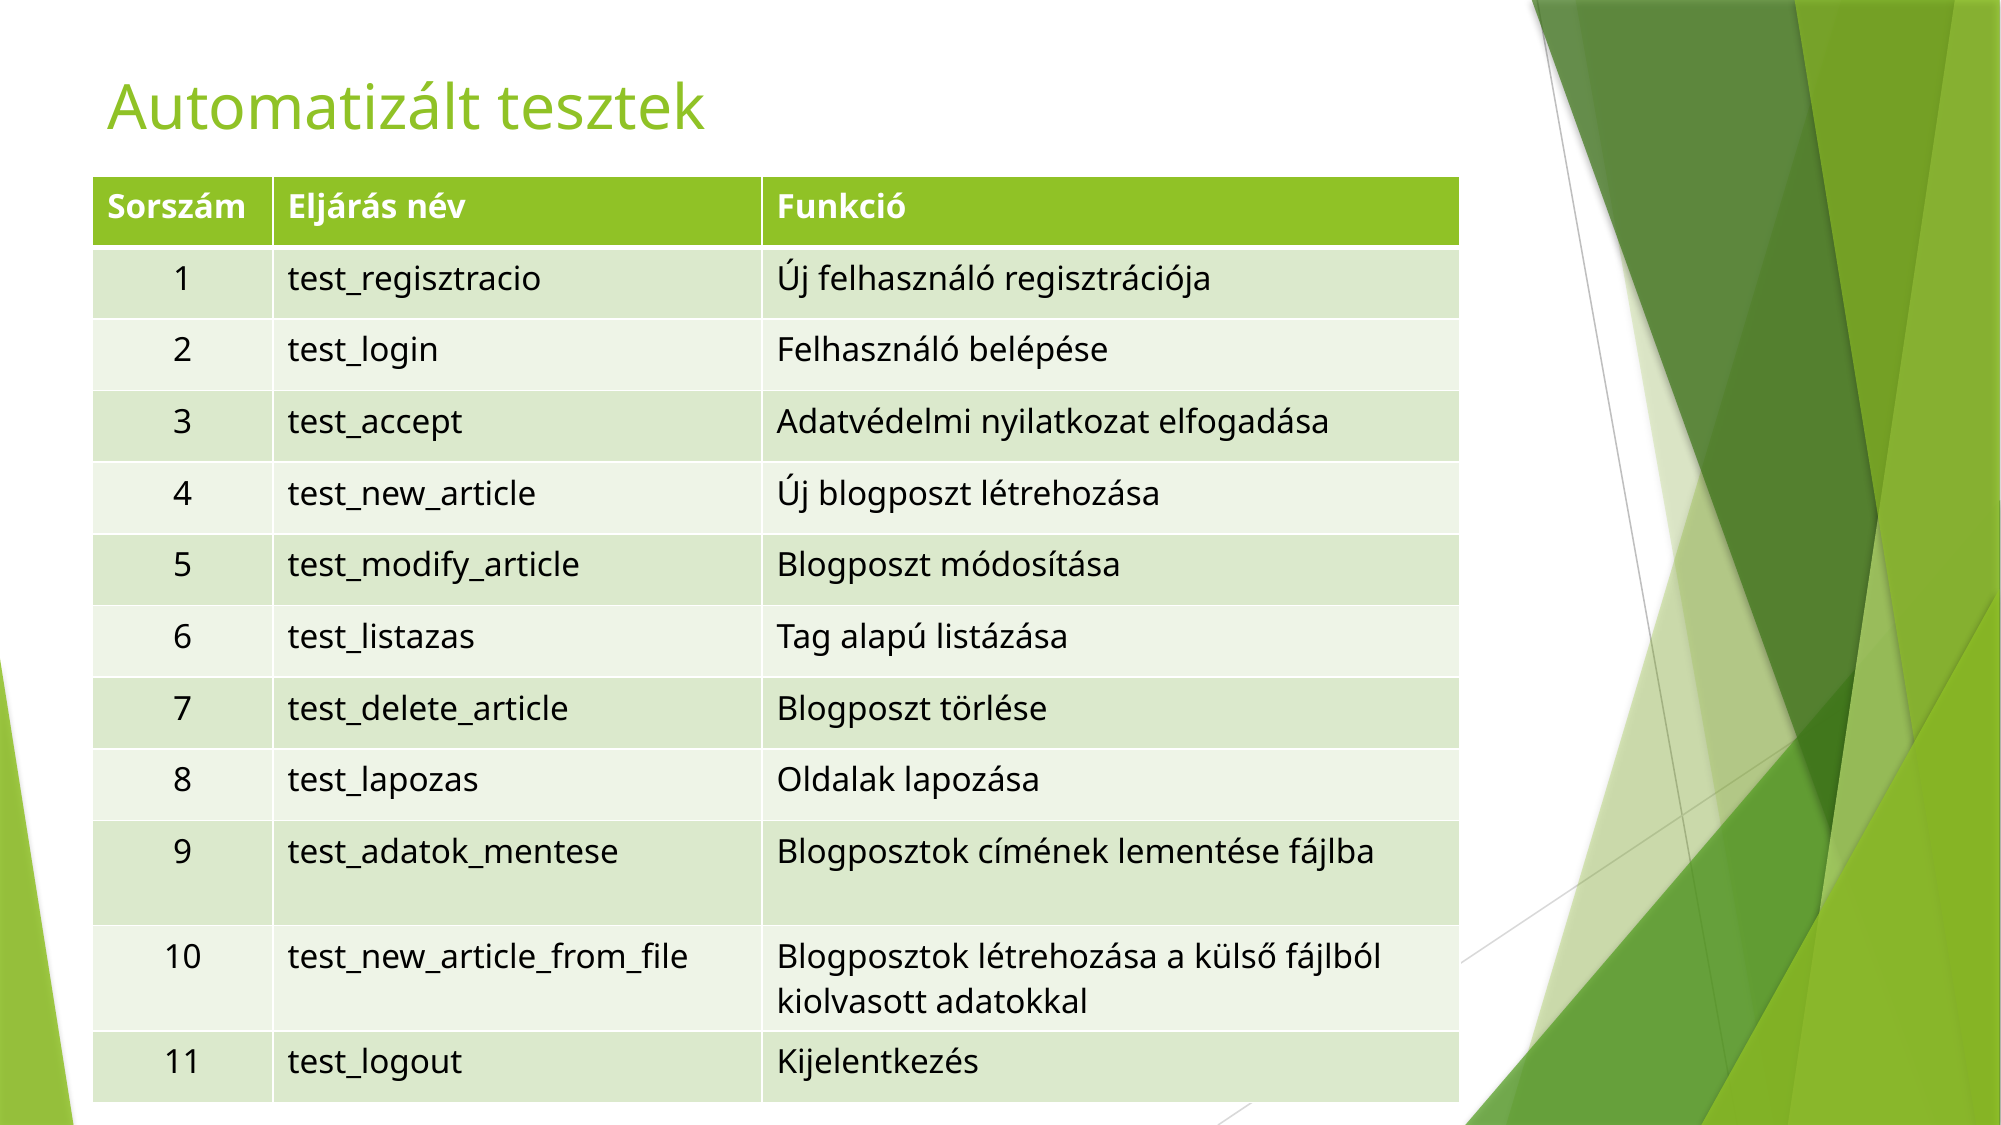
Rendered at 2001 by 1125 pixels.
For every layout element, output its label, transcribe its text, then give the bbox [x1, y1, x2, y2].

table_cell test_login [274, 320, 761, 390]
table_cell 10 [93, 926, 272, 1030]
table_cell Blogposzt törlése [763, 678, 1459, 748]
title Automatizált tesztek [92, 60, 1503, 136]
table_cell Felhasználó belépése [763, 320, 1459, 390]
table_cell test_accept [274, 391, 761, 461]
table_cell test_modify_article [274, 535, 761, 605]
table_cell test_listazas [274, 606, 761, 676]
table_cell Blogposzt módosítása [763, 535, 1459, 605]
table_cell Tag alapú listázása [763, 606, 1459, 676]
table_cell test_adatok_mentese [274, 821, 761, 925]
table_cell test_lapozas [274, 750, 761, 820]
table_cell test_regisztracio [274, 250, 761, 318]
table_cell Oldalak lapozása [763, 750, 1459, 820]
table_cell 8 [93, 750, 272, 820]
table_cell test_new_article_from_file [274, 926, 761, 1030]
table_cell Adatvédelmi nyilatkozat elfogadása [763, 391, 1459, 461]
table_cell Kijelentkezés [763, 1032, 1459, 1102]
table_cell Blogposztok címének lementése fájlba [763, 821, 1459, 925]
table_cell 5 [93, 535, 272, 605]
table_cell Új blogposzt létrehozása [763, 463, 1459, 533]
table_cell 2 [93, 320, 272, 390]
table_cell test_new_article [274, 463, 761, 533]
table_header Eljárás név [274, 177, 761, 245]
table_cell 4 [93, 463, 272, 533]
table_cell 1 [93, 250, 272, 318]
table_cell 3 [93, 391, 272, 461]
table_cell Blogposztok létrehozása a külső fájlból kiolvasott adatokkal [763, 926, 1459, 1030]
table_header Funkció [763, 177, 1459, 245]
table_cell 9 [93, 821, 272, 925]
table_cell Új felhasználó regisztrációja [763, 250, 1459, 318]
table_cell test_logout [274, 1032, 761, 1102]
table_cell test_delete_article [274, 678, 761, 748]
table_cell 7 [93, 678, 272, 748]
table_header Sorszám [93, 177, 272, 245]
table_cell 11 [93, 1032, 272, 1102]
table_cell 6 [93, 606, 272, 676]
